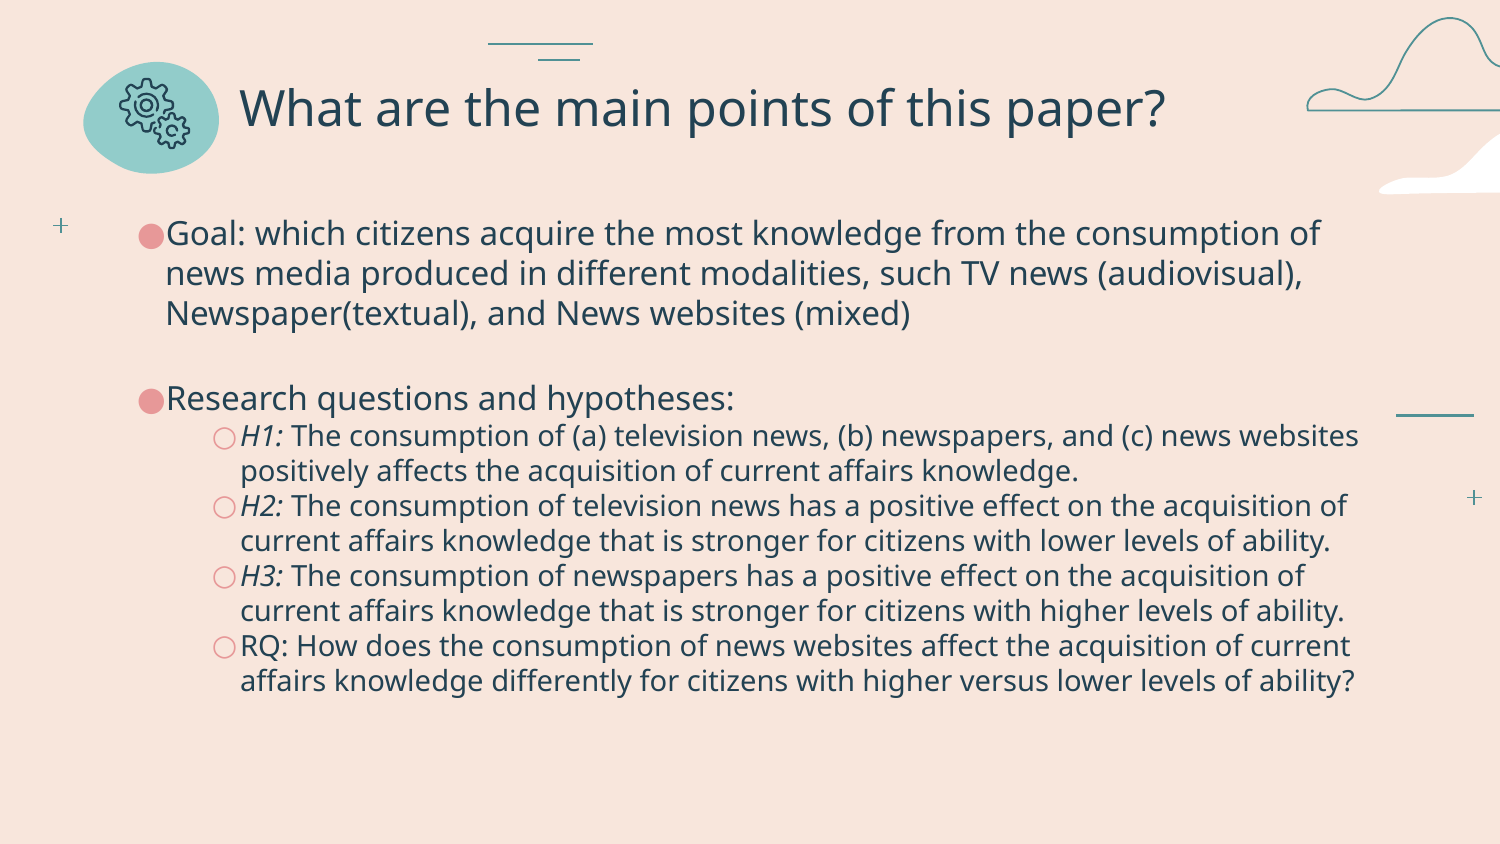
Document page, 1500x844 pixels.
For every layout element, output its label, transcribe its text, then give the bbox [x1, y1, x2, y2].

title What are the main points of this paper? [231, 72, 1458, 152]
list Goal: which citizens acquire the most knowledge from the consumption of news media produced in different modalities, such TV news (audiovisual), Newspaper(textual), and News websites (mixed) Research questions and hypotheses: H1: The consumption of (a) television news, (b) newspapers, and (c) news websites positively affects the acquisition of current affairs knowledge. H2: The consumption of television news has a positive effect on the acquisition of current affairs knowledge that is stronger for citizens with lower levels of ability. H3: The consumption of newspapers has a positive effect on the acquisition of current affairs knowledge that is stronger for citizens with higher levels of ability. RQ: How does the consumption of news websites affect the acquisition of current affairs knowledge differently for citizens with higher versus lower levels of ability? [121, 197, 1393, 720]
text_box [82, 61, 227, 175]
